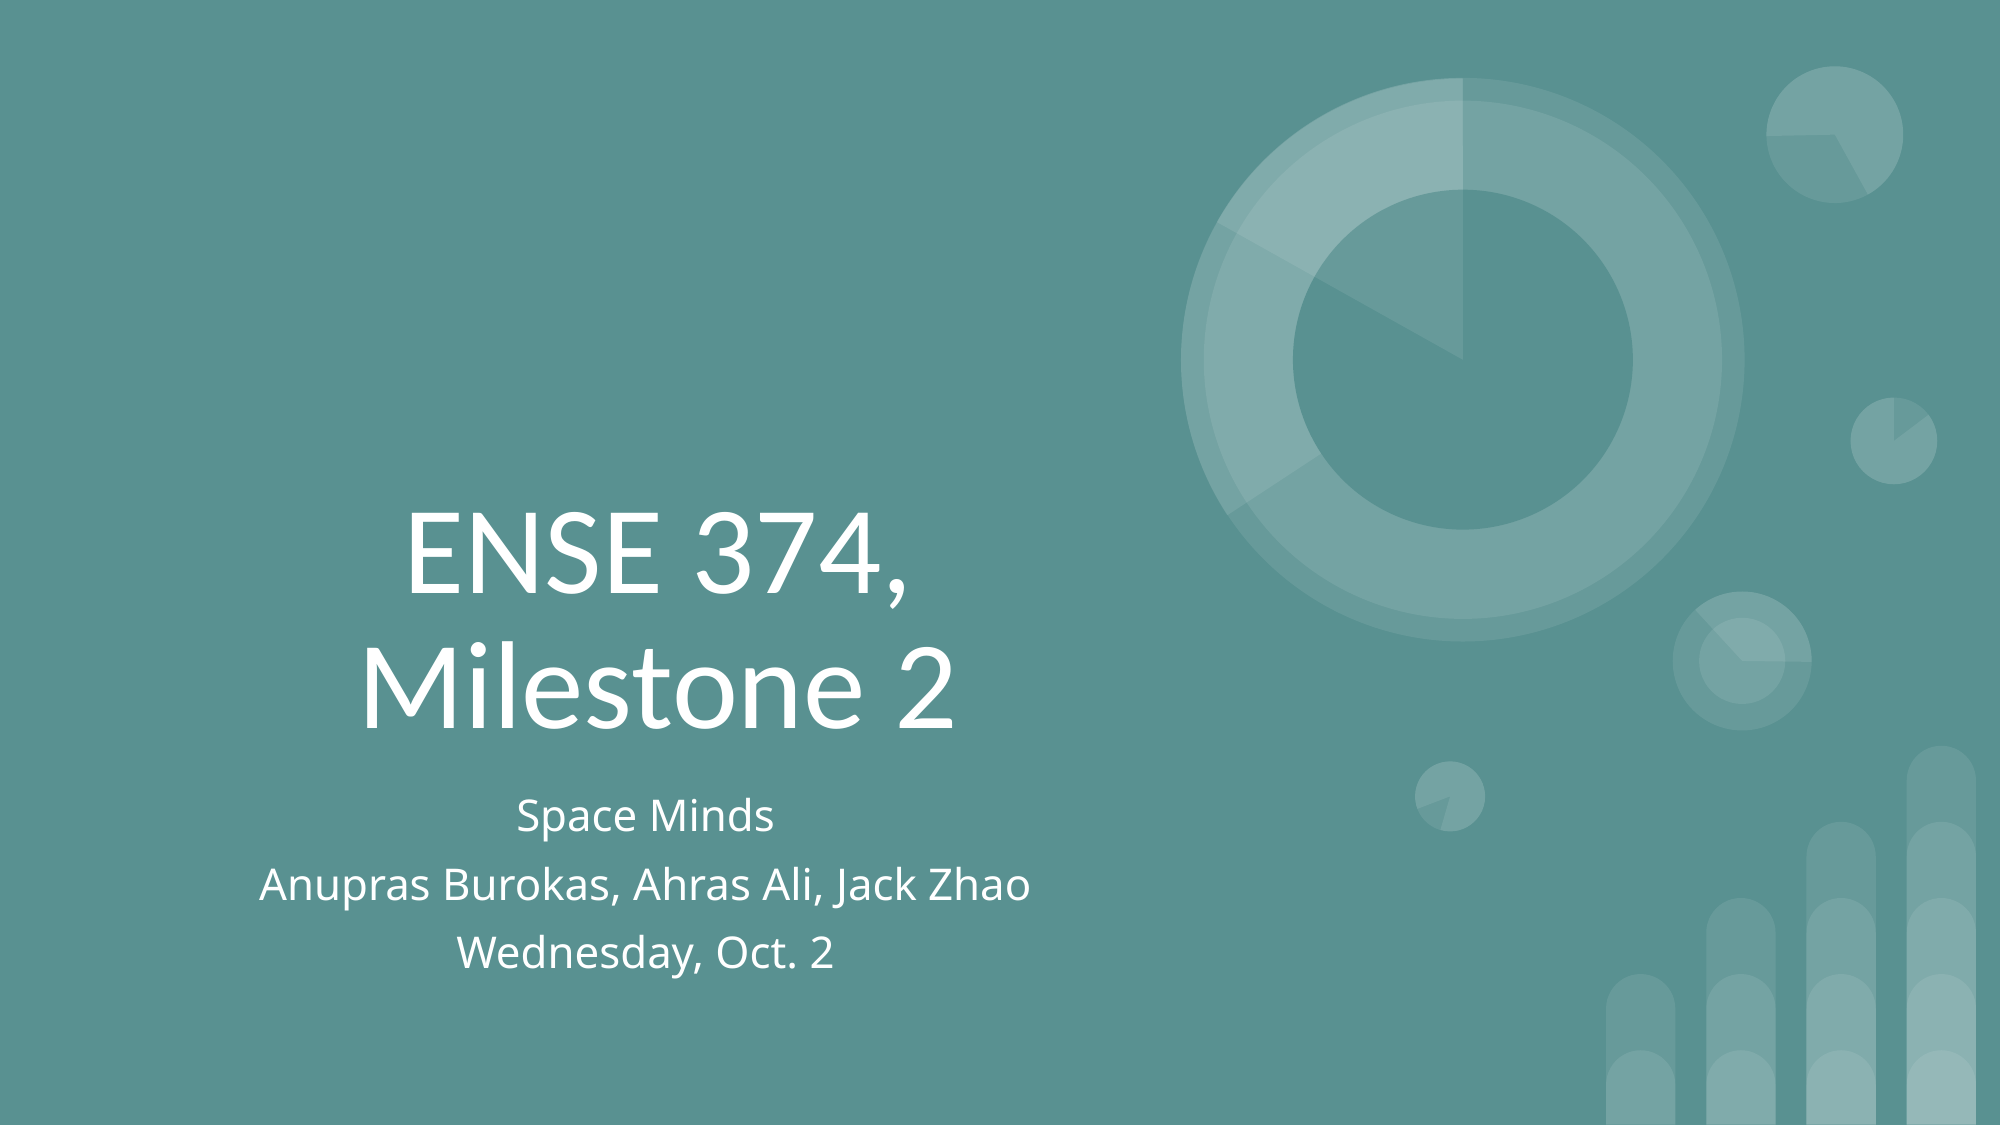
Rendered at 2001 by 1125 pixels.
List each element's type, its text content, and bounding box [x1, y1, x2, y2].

subtitle Space Minds Anupras Burokas, Ahras Ali, Jack Zhao Wednesday, Oct. 2 [180, 786, 1111, 939]
title ENSE 374, Milestone 2 [192, 352, 1124, 763]
